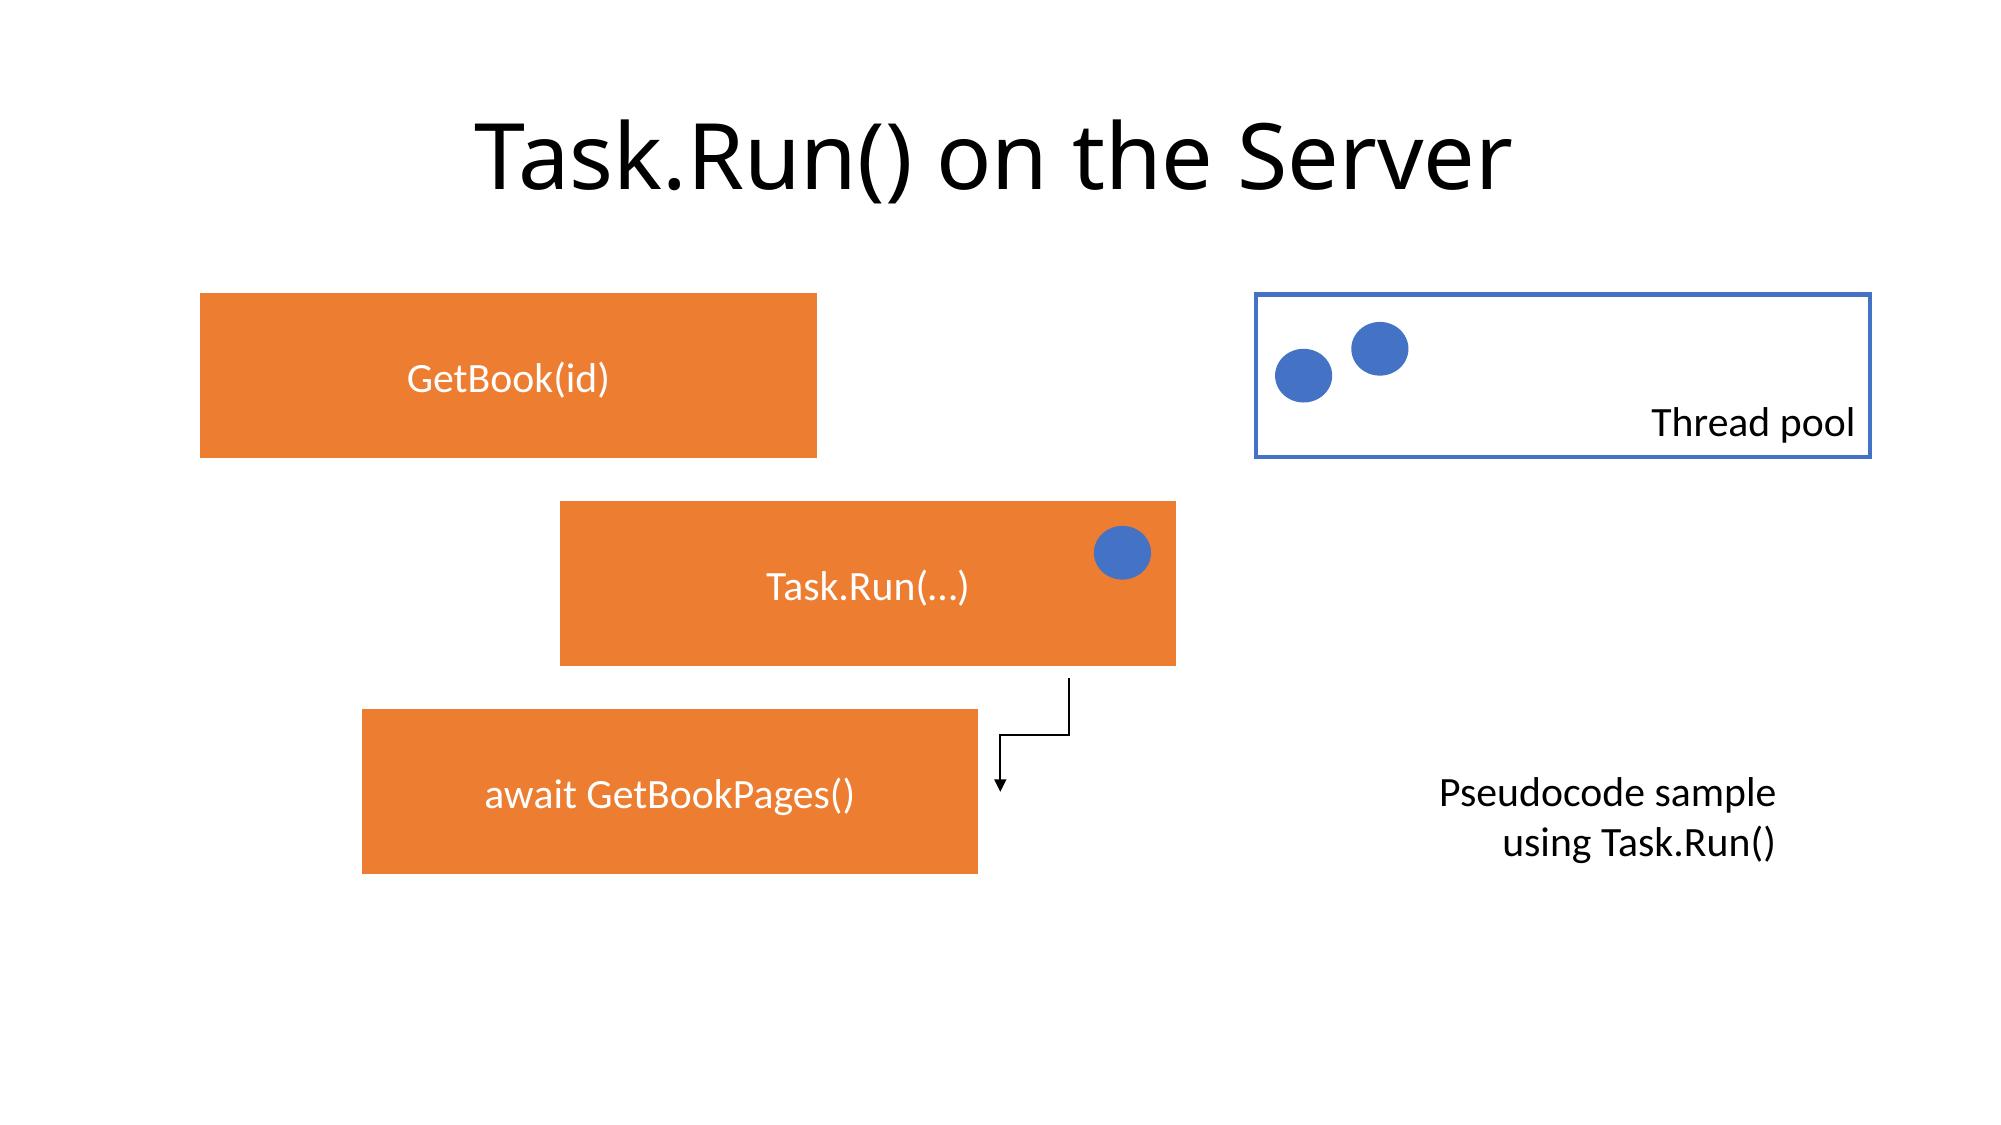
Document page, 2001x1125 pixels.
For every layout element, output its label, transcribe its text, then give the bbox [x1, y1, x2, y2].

text_box [1092, 524, 1153, 581]
text_box GetBook(id) [200, 293, 817, 458]
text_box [977, 700, 1092, 770]
text_box Pseudocode sample using Task.Run() [1424, 757, 1792, 872]
text_box Task.Run(…) [560, 501, 1176, 666]
text_box [1255, 293, 1871, 458]
text_box [1274, 347, 1334, 404]
text_box await GetBookPages() [362, 709, 978, 874]
text_box Thread pool [1583, 386, 1871, 452]
title Task.Run() on the Server [101, 30, 1903, 289]
text_box [1350, 320, 1410, 377]
